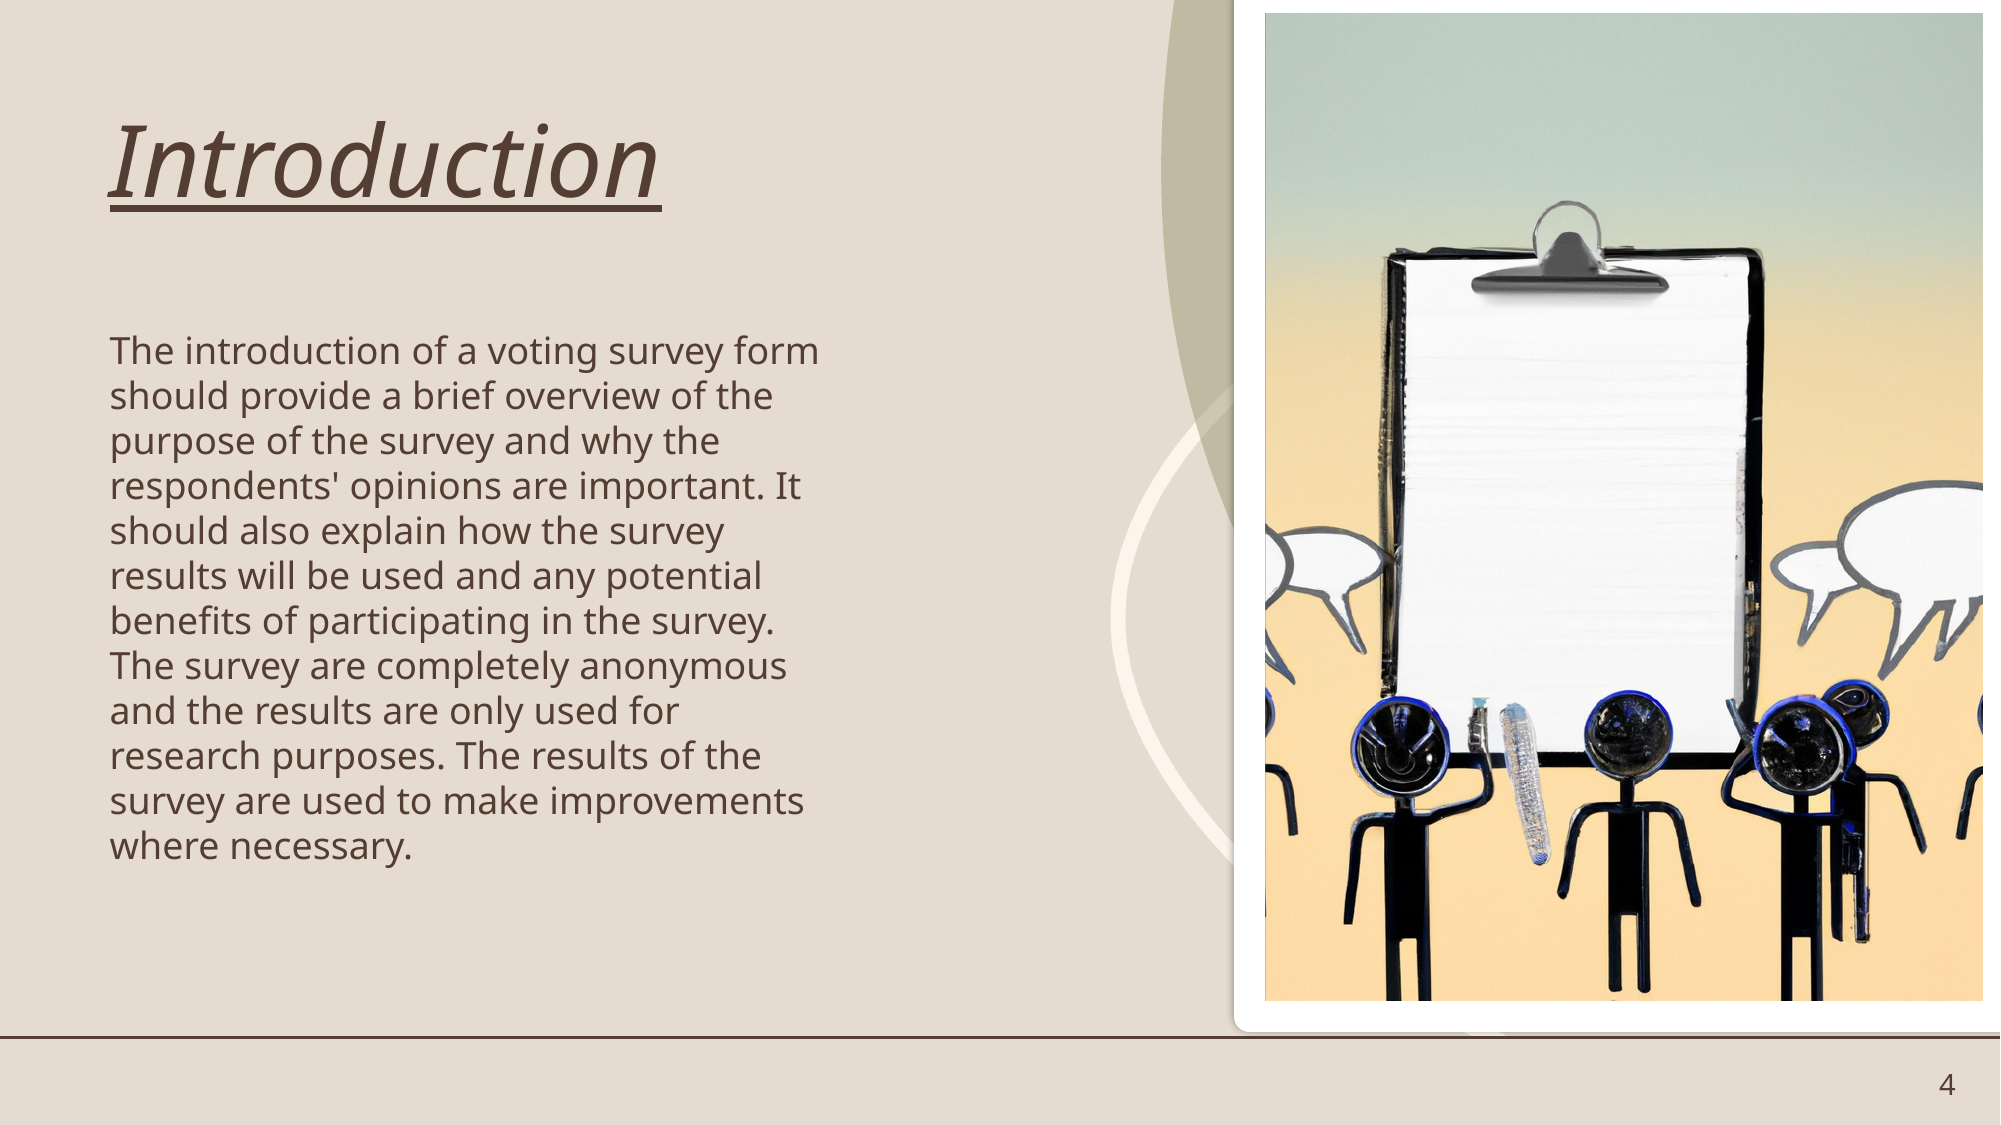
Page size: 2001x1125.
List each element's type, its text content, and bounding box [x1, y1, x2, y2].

picture [1265, 13, 1984, 1001]
picture [1110, 227, 1886, 1036]
slide_number 4 [1808, 1060, 1971, 1112]
title Introduction [94, 115, 1162, 227]
list The introduction of a voting survey form should provide a brief overview of the purpose of the survey and why the respondents' opinions are important. It should also explain how the survey results will be used and any potential benefits of participating in the survey. The survey are completely anonymous and the results are only used for research purposes. The results of the survey are used to make improvements where necessary. [94, 319, 845, 988]
